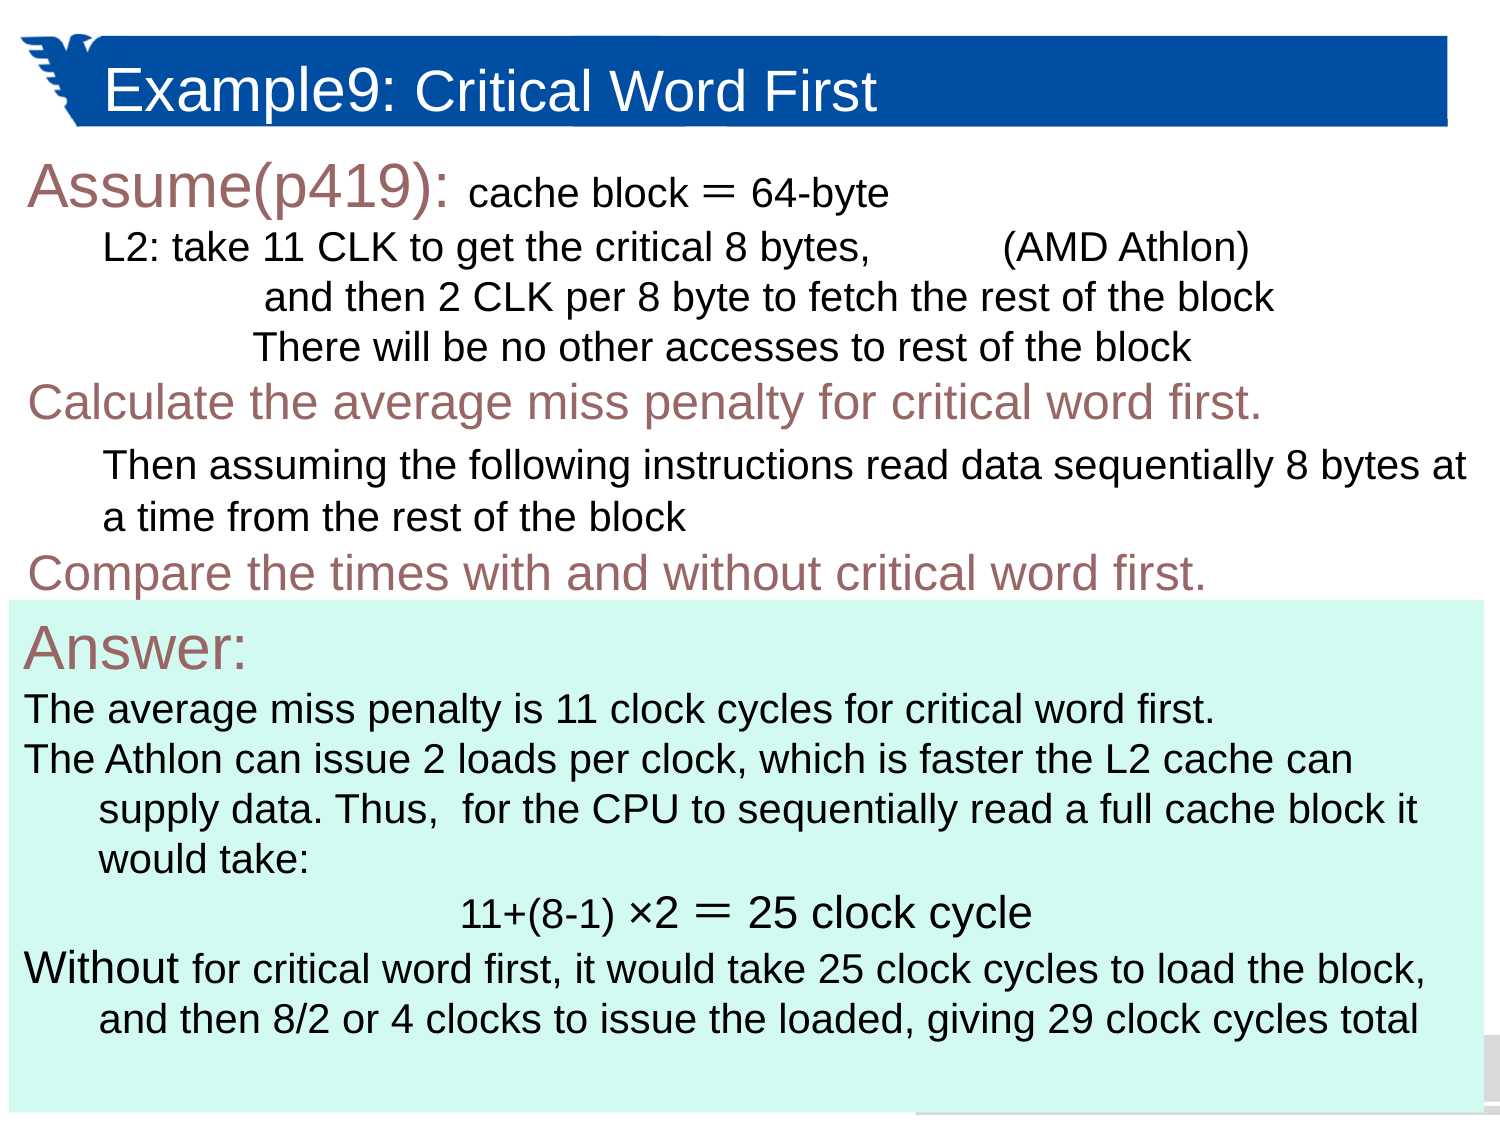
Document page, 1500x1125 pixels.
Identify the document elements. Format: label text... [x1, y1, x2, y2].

list Assume(p419): cache block＝64-byte L2: take 11 CLK to get the critical 8 bytes, (AMD Athlon) and then 2 CLK per 8 byte to fetch the rest of the block There will be no other accesses to rest of the block Calculate the average miss penalty for critical word first. Then assuming the following instructions read data sequentially 8 bytes at a time from the rest of the block Compare the times with and without critical word first. [12, 137, 1488, 613]
title Example9: Critical Word First [88, 42, 1451, 131]
text_box Answer: The average miss penalty is 11 clock cycles for critical word first. The Athlon can issue 2 loads per clock, which is faster the L2 cache can supply data. Thus, for the CPU to sequentially read a full cache block it would take: 11+(8-1) ×2＝25 clock cycle Without for critical word first, it would take 25 clock cycles to load the block, and then 8/2 or 4 clocks to issue the loaded, giving 29 clock cycles total [8, 599, 1484, 1113]
picture [5, 19, 148, 127]
